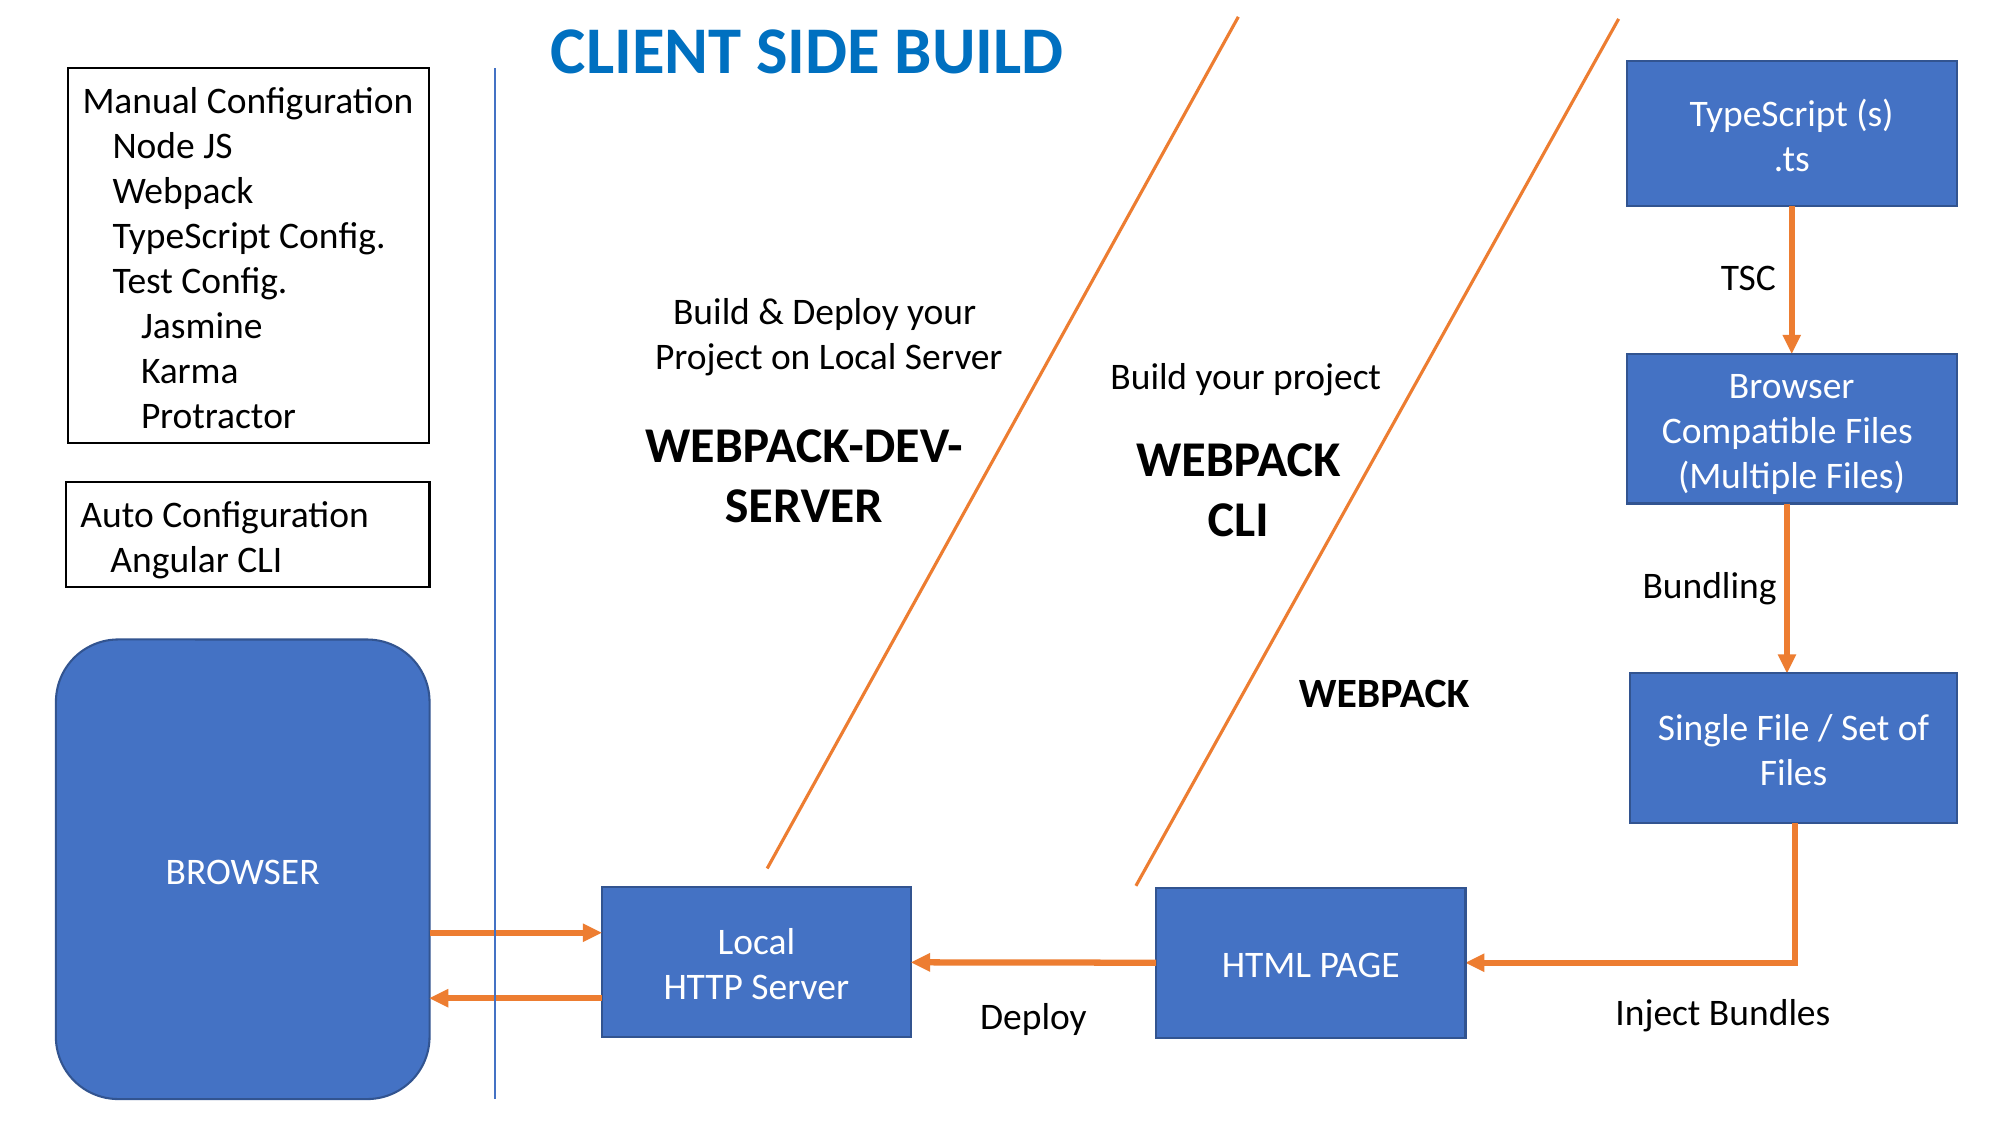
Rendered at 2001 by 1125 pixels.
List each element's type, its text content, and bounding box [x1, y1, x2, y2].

text_box Browser Compatible Files (Multiple Files) [1626, 353, 1958, 505]
text_box Deploy [965, 985, 1102, 1045]
text_box Build & Deploy your Project on Local Server [640, 279, 767, 385]
text_box BROWSER [54, 638, 431, 1101]
text_box CLIENT SIDE BUILD [536, 0, 1080, 94]
text_box Manual Configuration Node JS Webpack TypeScript Config. Test Config. Jasmine Karma Protractor [67, 67, 430, 444]
text_box Local HTTP Server [601, 886, 912, 1038]
text_box Bundling [1627, 553, 1786, 613]
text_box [1135, 18, 1619, 886]
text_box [767, 16, 1239, 869]
text_box Bundling [1788, 553, 1792, 613]
text_box Single File / Set of Files [1629, 672, 1958, 824]
text_box Inject Bundles [1701, 980, 1846, 1040]
text_box TypeScript (s) .ts [1626, 60, 1958, 207]
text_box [1560, 728, 1701, 1058]
text_box Auto Configuration Angular CLI [65, 481, 431, 588]
text_box HTML PAGE [1155, 887, 1467, 1039]
text_box TSC [1706, 245, 1791, 306]
text_box WEBPACK-DEV- SERVER [630, 405, 767, 540]
